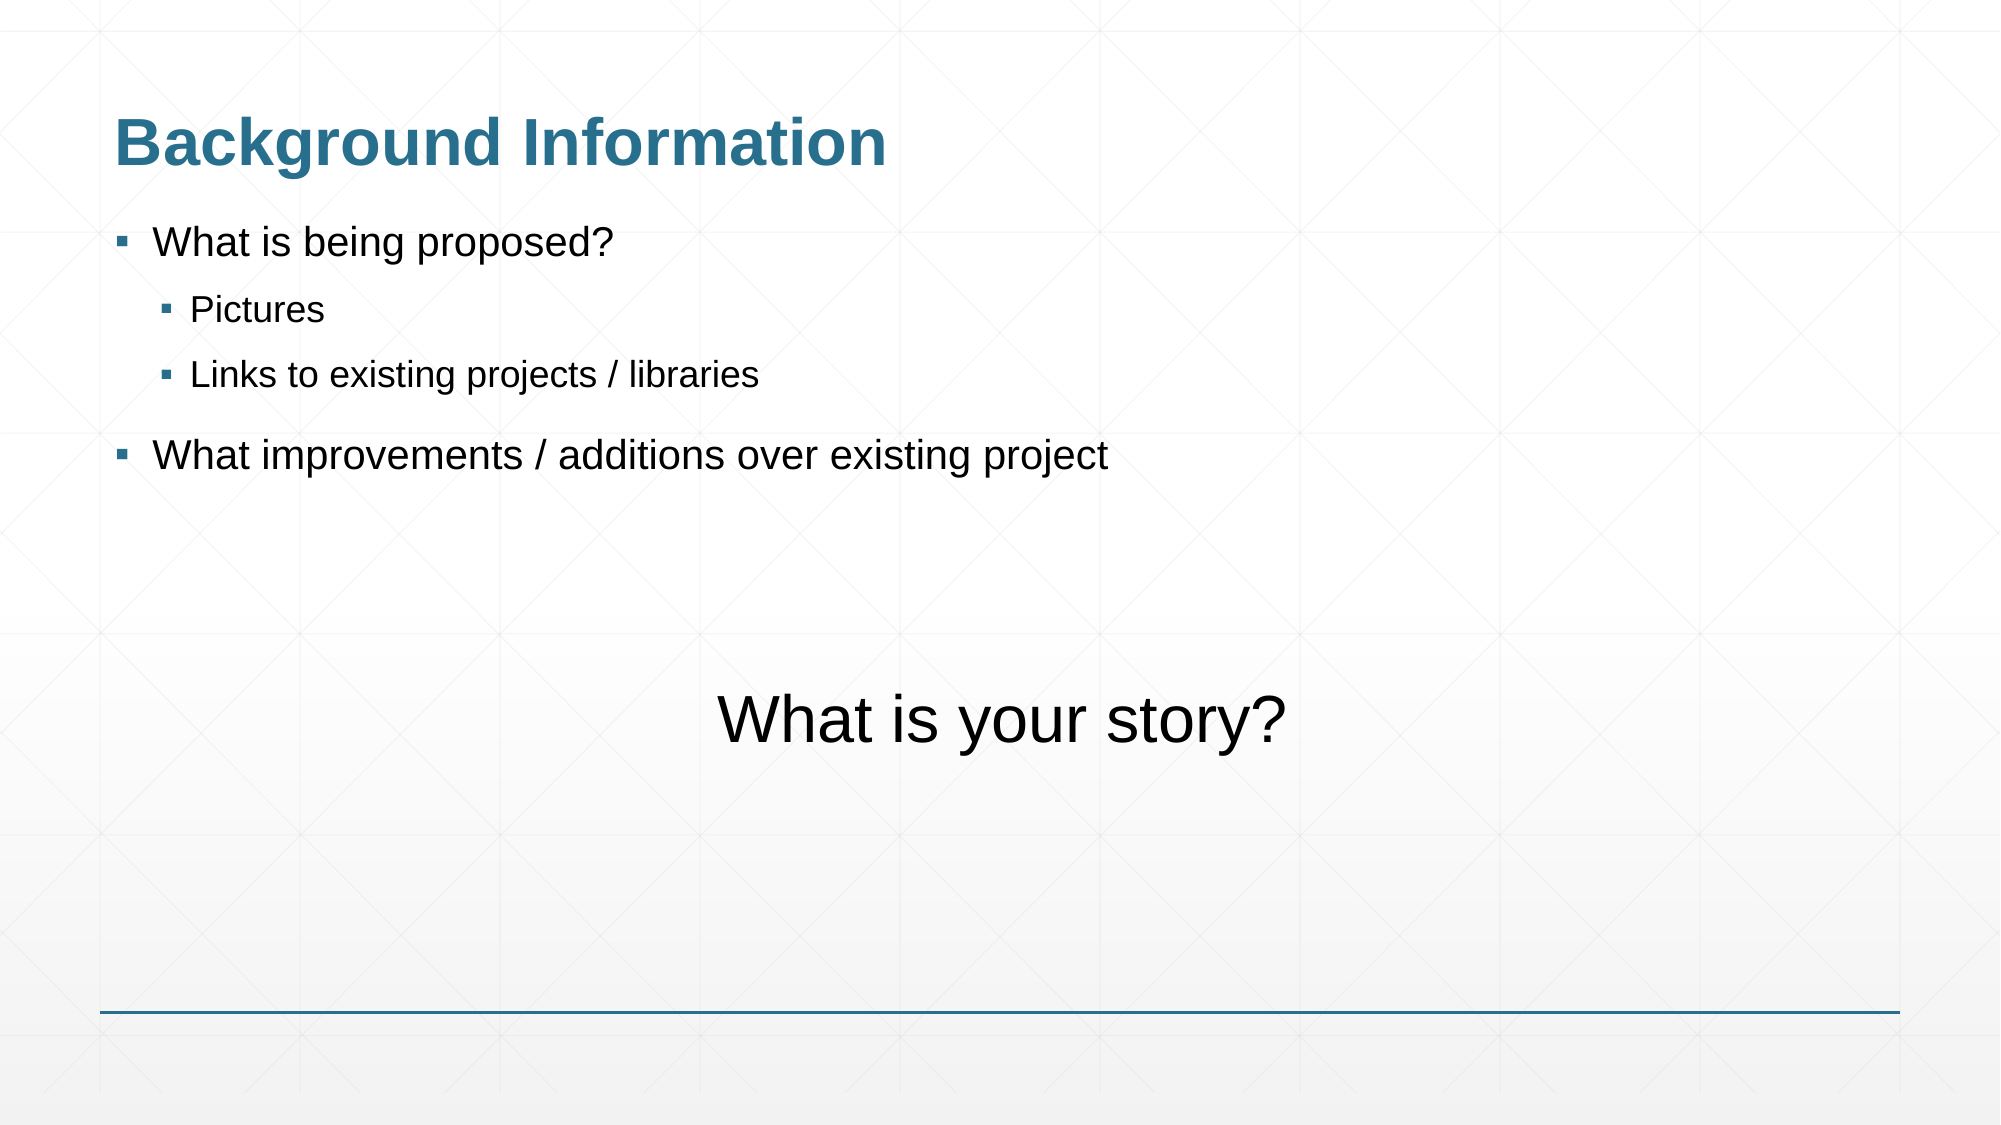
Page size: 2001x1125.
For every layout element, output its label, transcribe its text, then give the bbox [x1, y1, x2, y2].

list What is being proposed? Pictures Links to existing projects / libraries What improvements / additions over existing project [99, 212, 1900, 988]
text_box What is your story? [703, 668, 1304, 764]
title Background Information [99, 37, 1900, 188]
